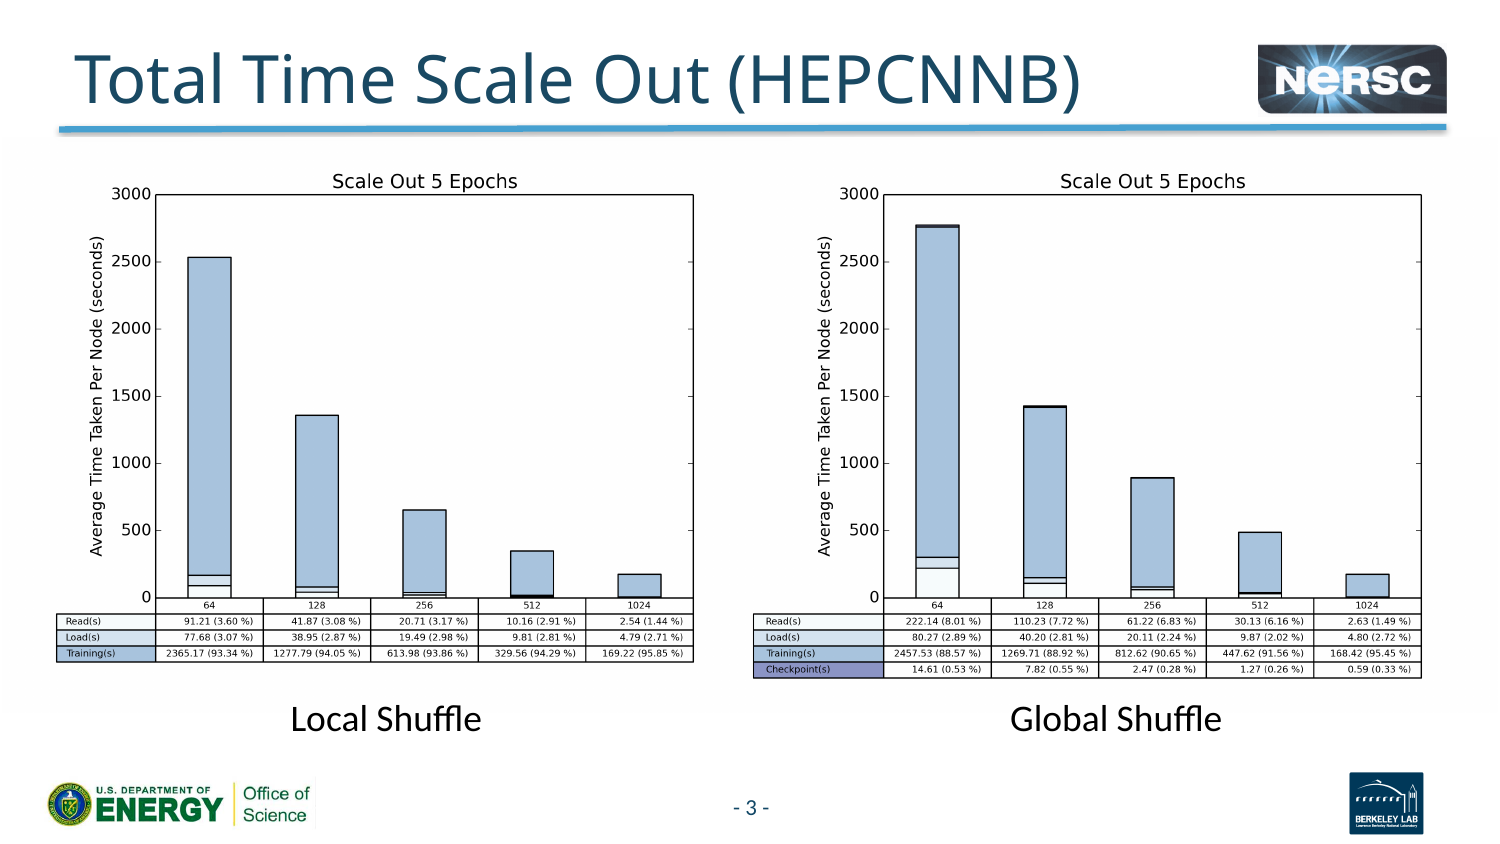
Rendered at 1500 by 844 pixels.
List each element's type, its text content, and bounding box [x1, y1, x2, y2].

picture [1, 137, 1499, 714]
slide_number - 3 - [675, 783, 828, 829]
title Total Time Scale Out (HEPCNNB) [59, 22, 1178, 117]
picture [1258, 43, 1447, 117]
text_box Global Shuffle [929, 722, 1304, 746]
picture [1349, 772, 1424, 835]
picture [40, 772, 316, 835]
text_box Local Shuffle [199, 722, 574, 746]
